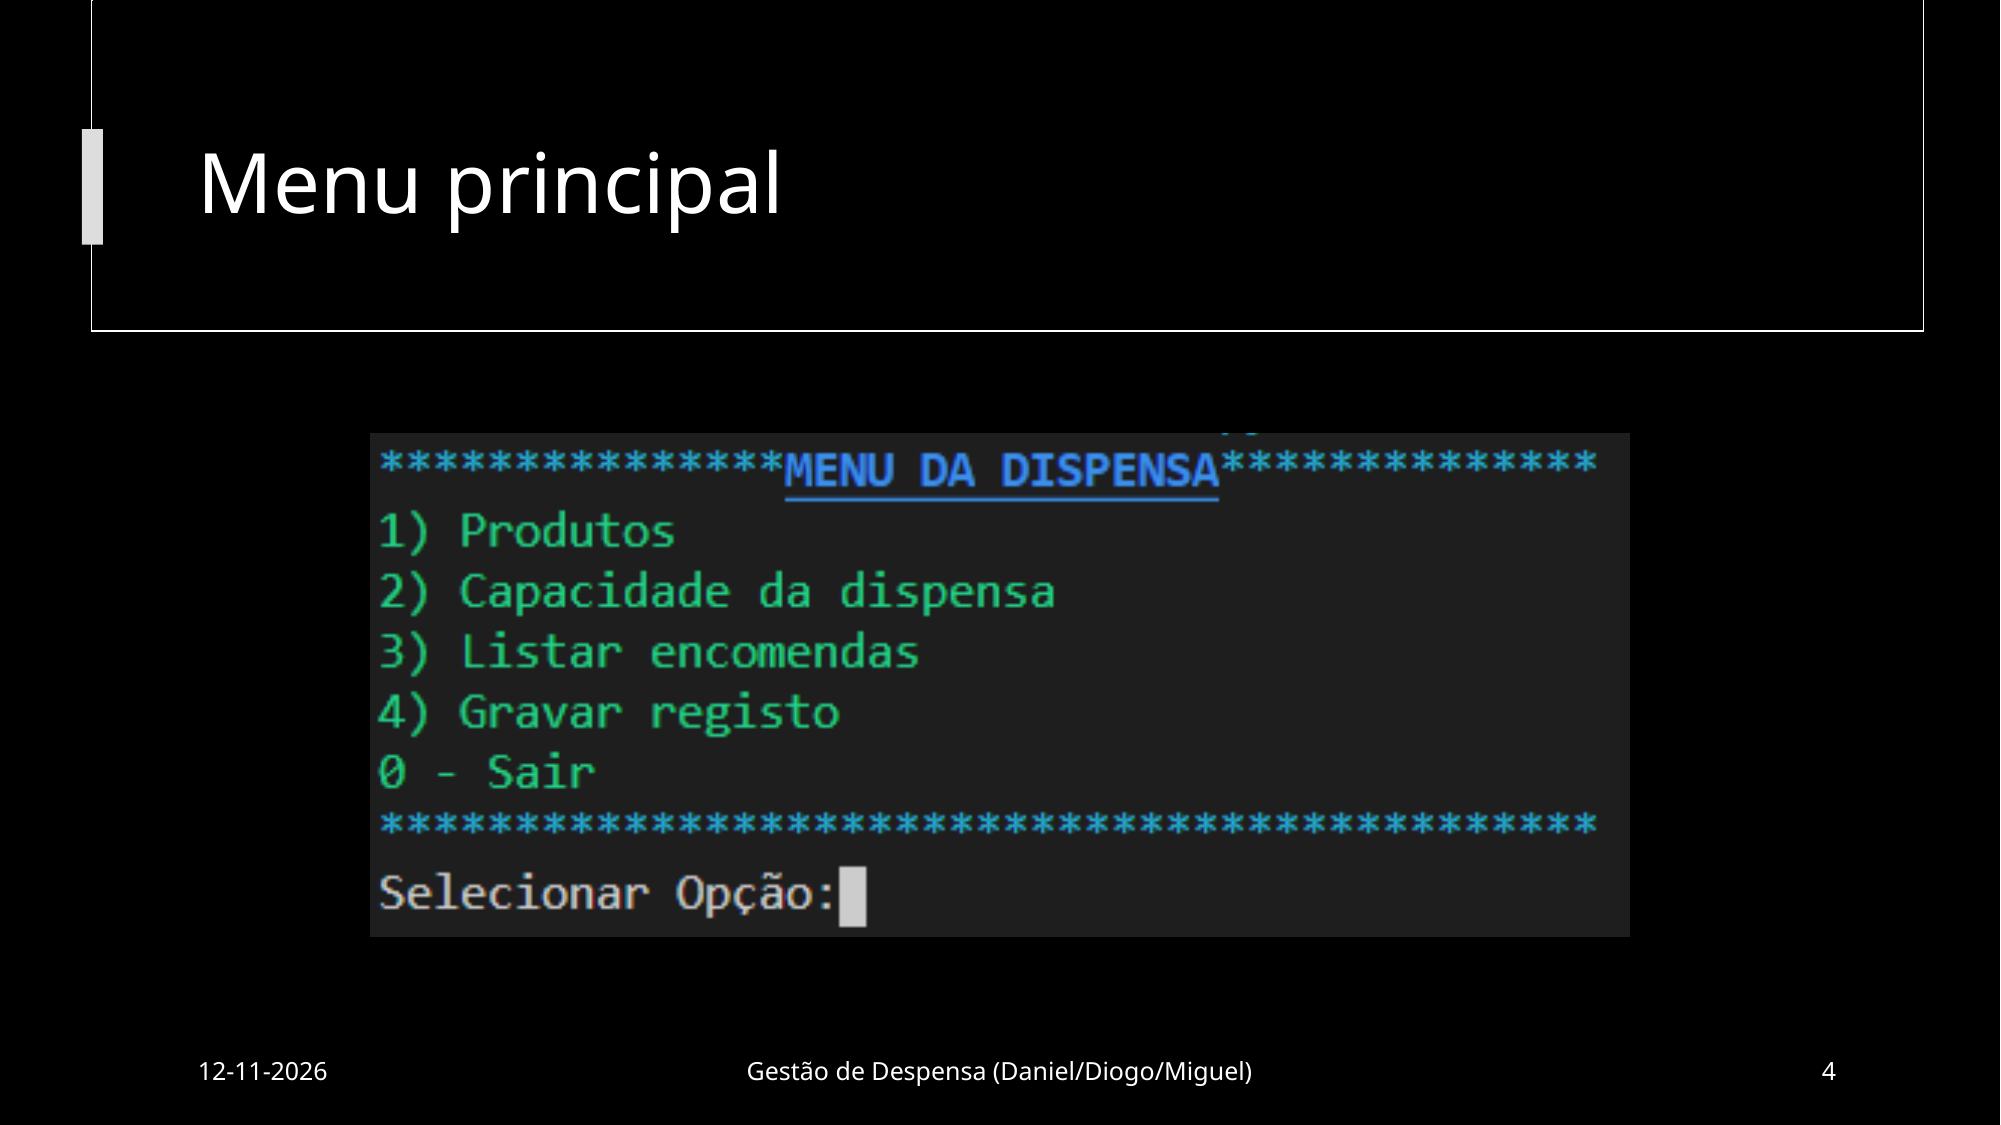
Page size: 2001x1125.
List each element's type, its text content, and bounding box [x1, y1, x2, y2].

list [370, 433, 1630, 937]
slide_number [183, 1042, 633, 1103]
slide_number 4 [1401, 1042, 1851, 1103]
title Menu principal [183, 90, 1851, 284]
footer Gestão de Despensa (Daniel/Diogo/Miguel) [662, 1042, 1338, 1103]
